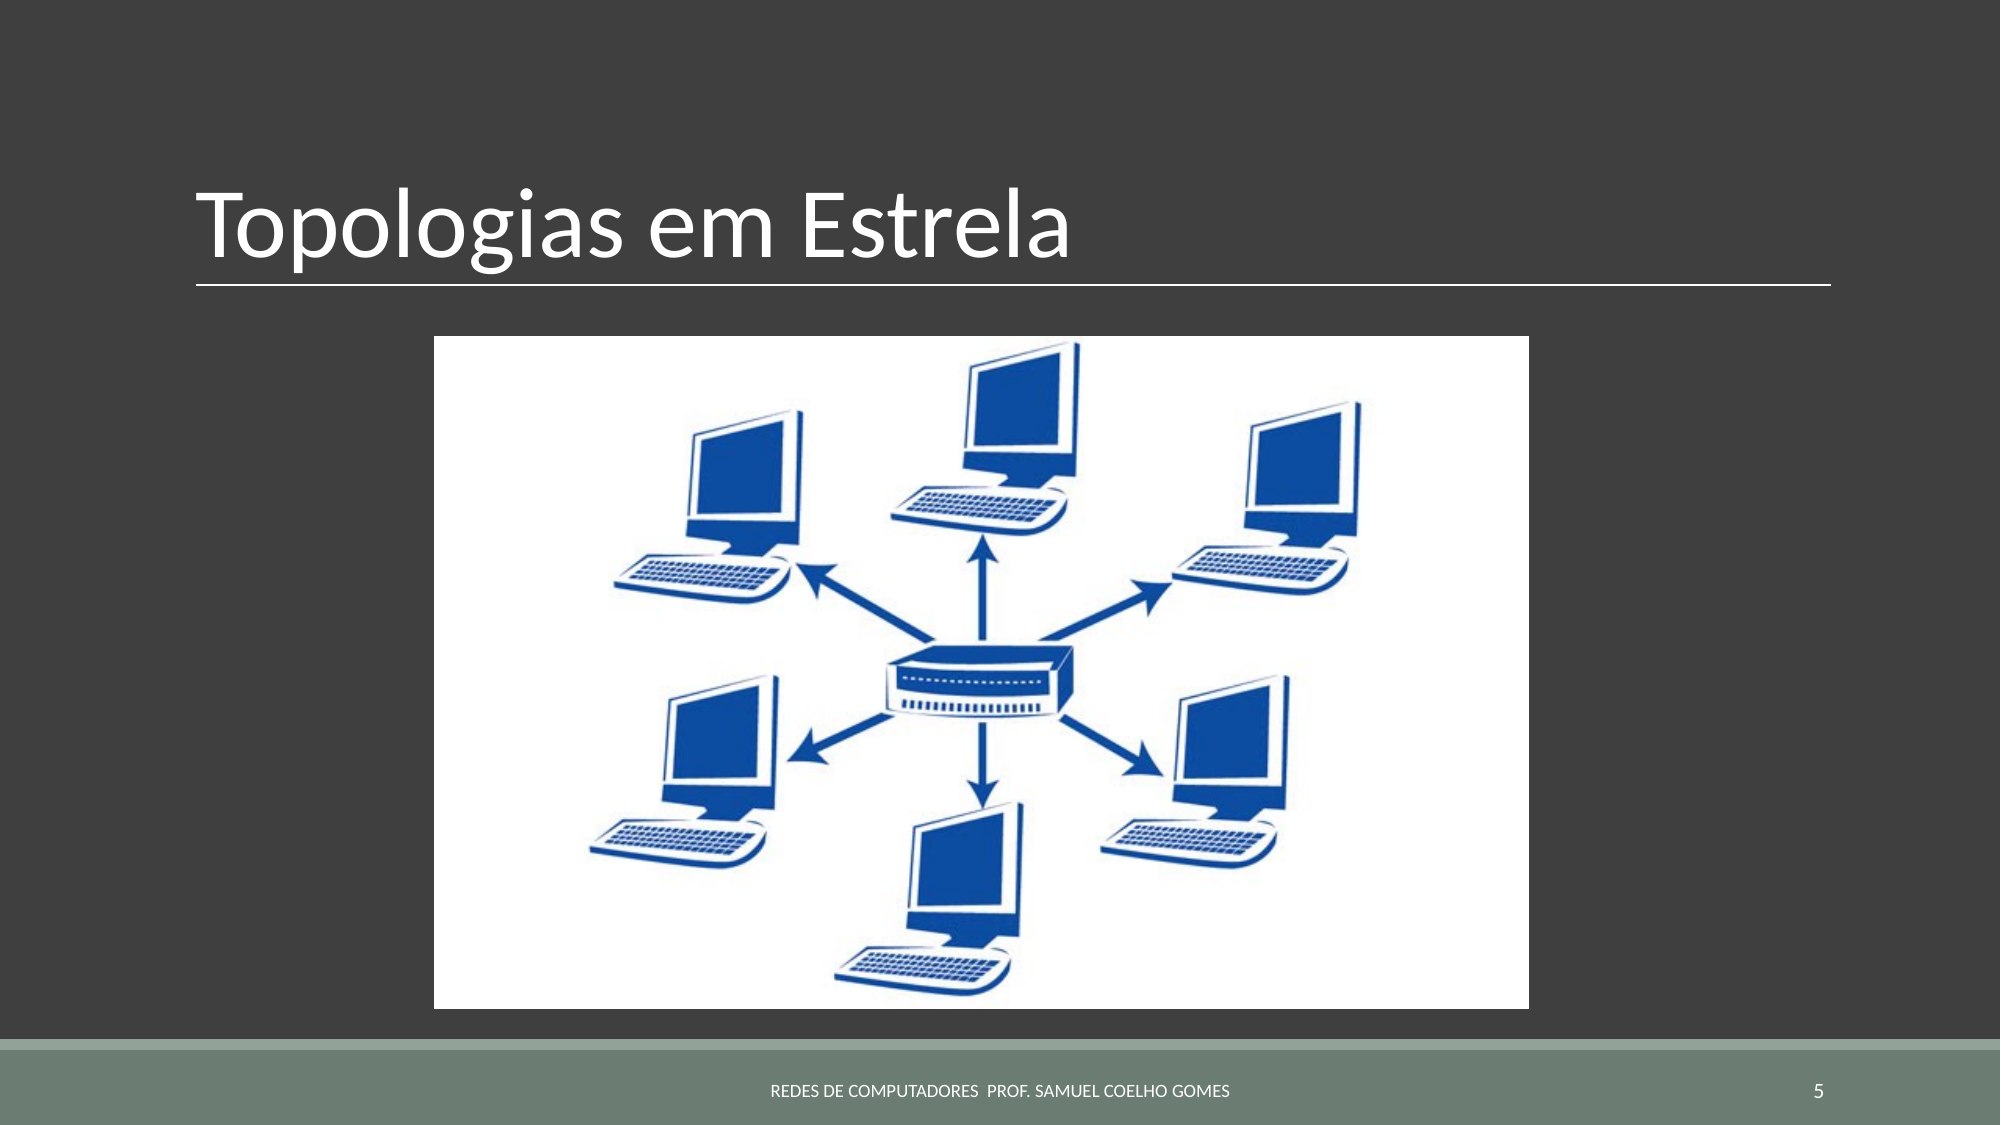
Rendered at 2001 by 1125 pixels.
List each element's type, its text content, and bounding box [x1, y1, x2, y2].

picture [434, 336, 1529, 1009]
list [180, 302, 1830, 1038]
footer REDES DE COMPUTADORES PROF. SAMUEL COELHO GOMES [604, 1059, 1396, 1120]
slide_number 5 [1624, 1059, 1840, 1120]
title Topologias em Estrela [180, 47, 1830, 285]
